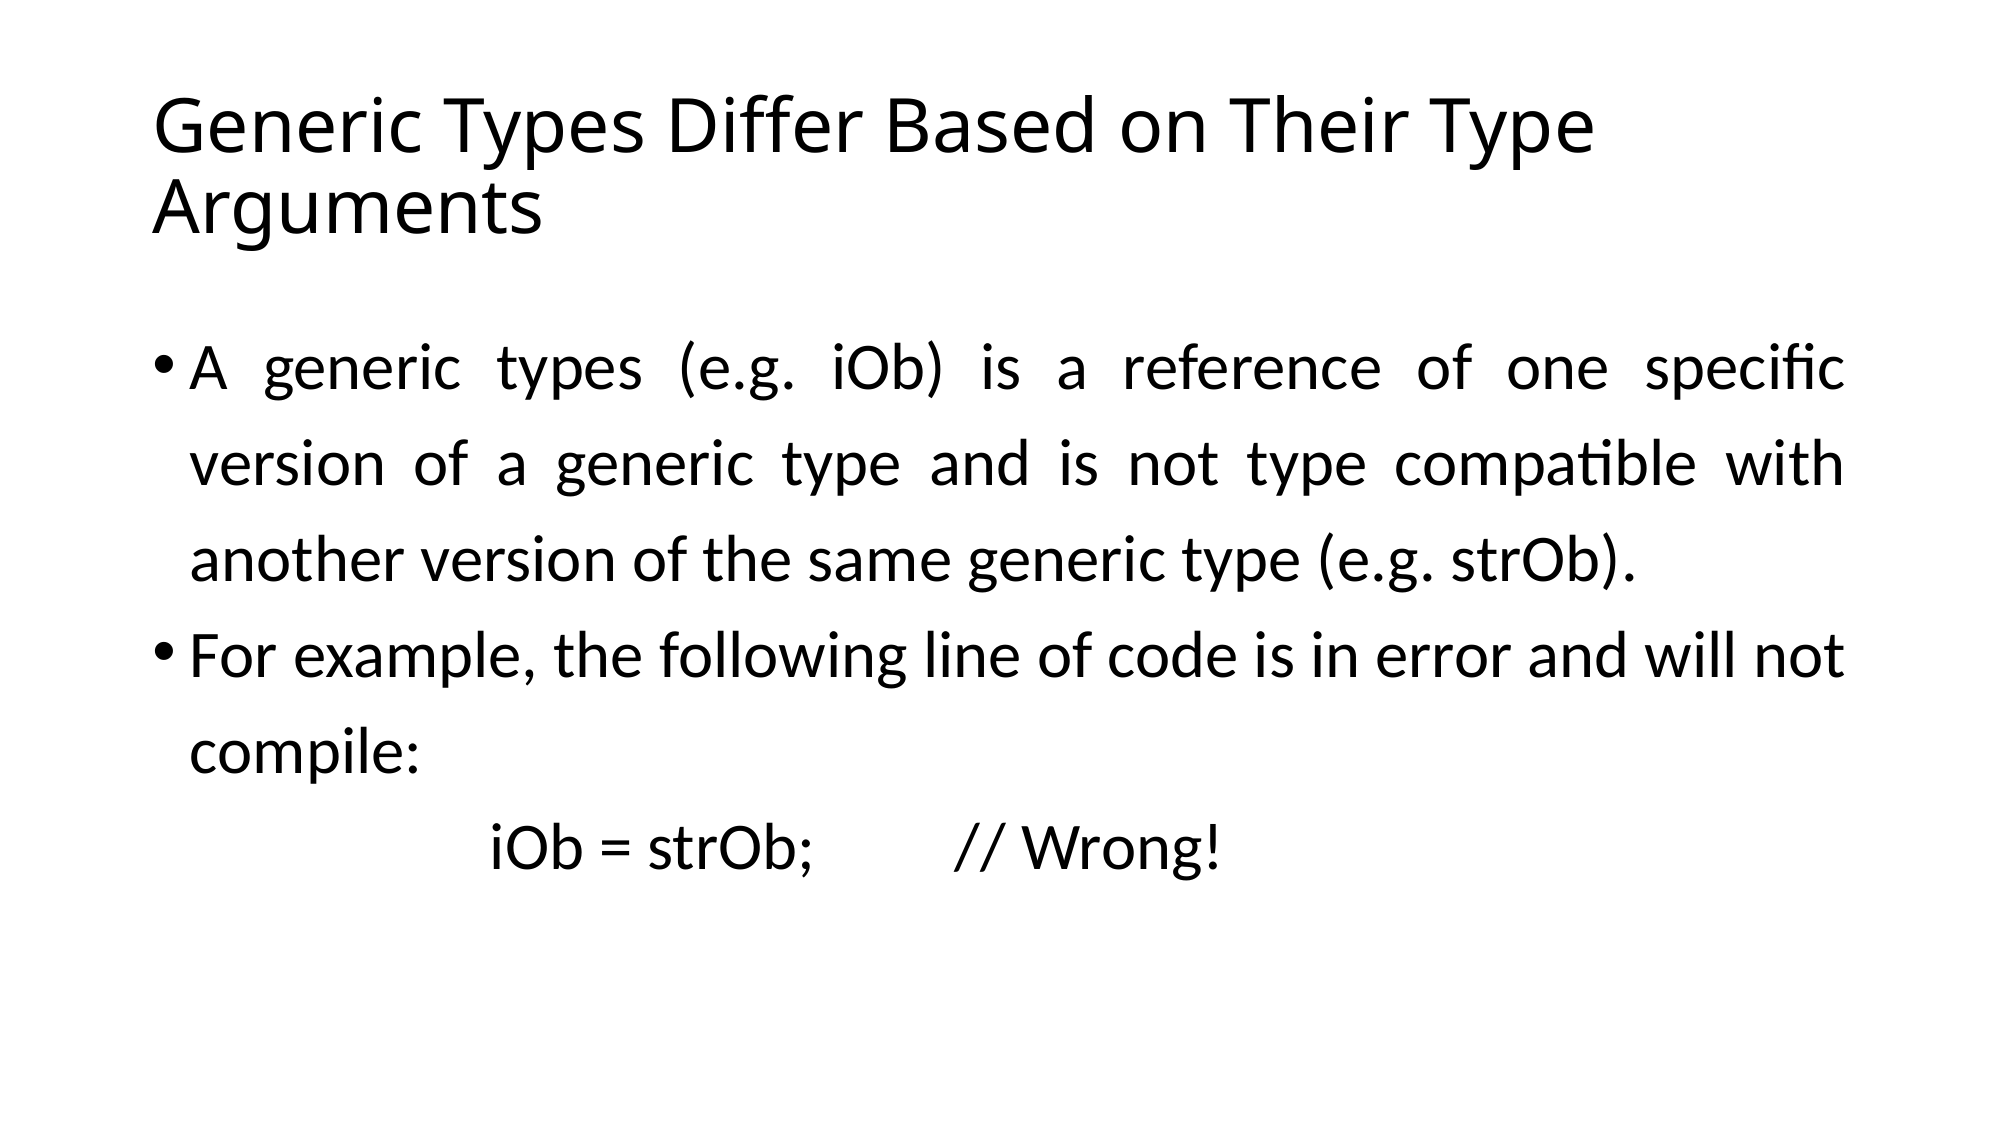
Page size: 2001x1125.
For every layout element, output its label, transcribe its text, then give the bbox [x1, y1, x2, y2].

list A generic types (e.g. iOb) is a reference of one specific version of a generic type and is not type compatible with another version of the same generic type (e.g. strOb). For example, the following line of code is in error and will not compile: iOb = strOb; // Wrong! [137, 299, 1863, 1103]
title Generic Types Differ Based on Their Type Arguments [137, 59, 1863, 278]
